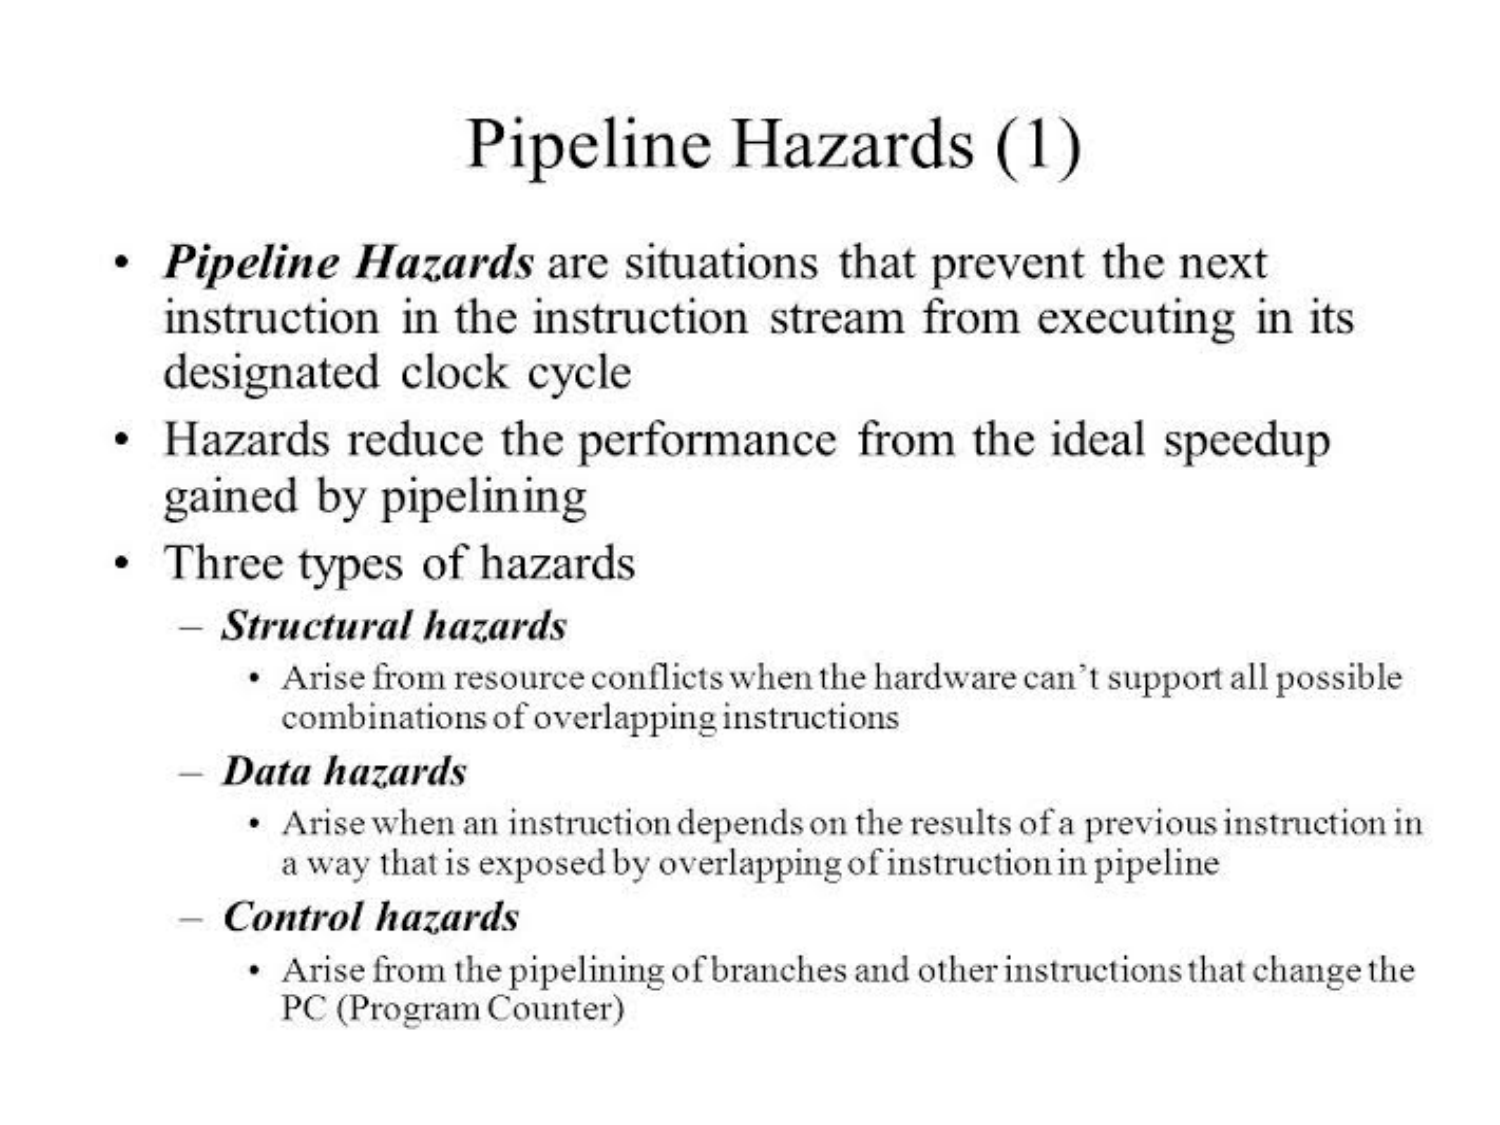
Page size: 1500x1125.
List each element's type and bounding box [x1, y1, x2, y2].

list [99, 74, 1451, 1063]
